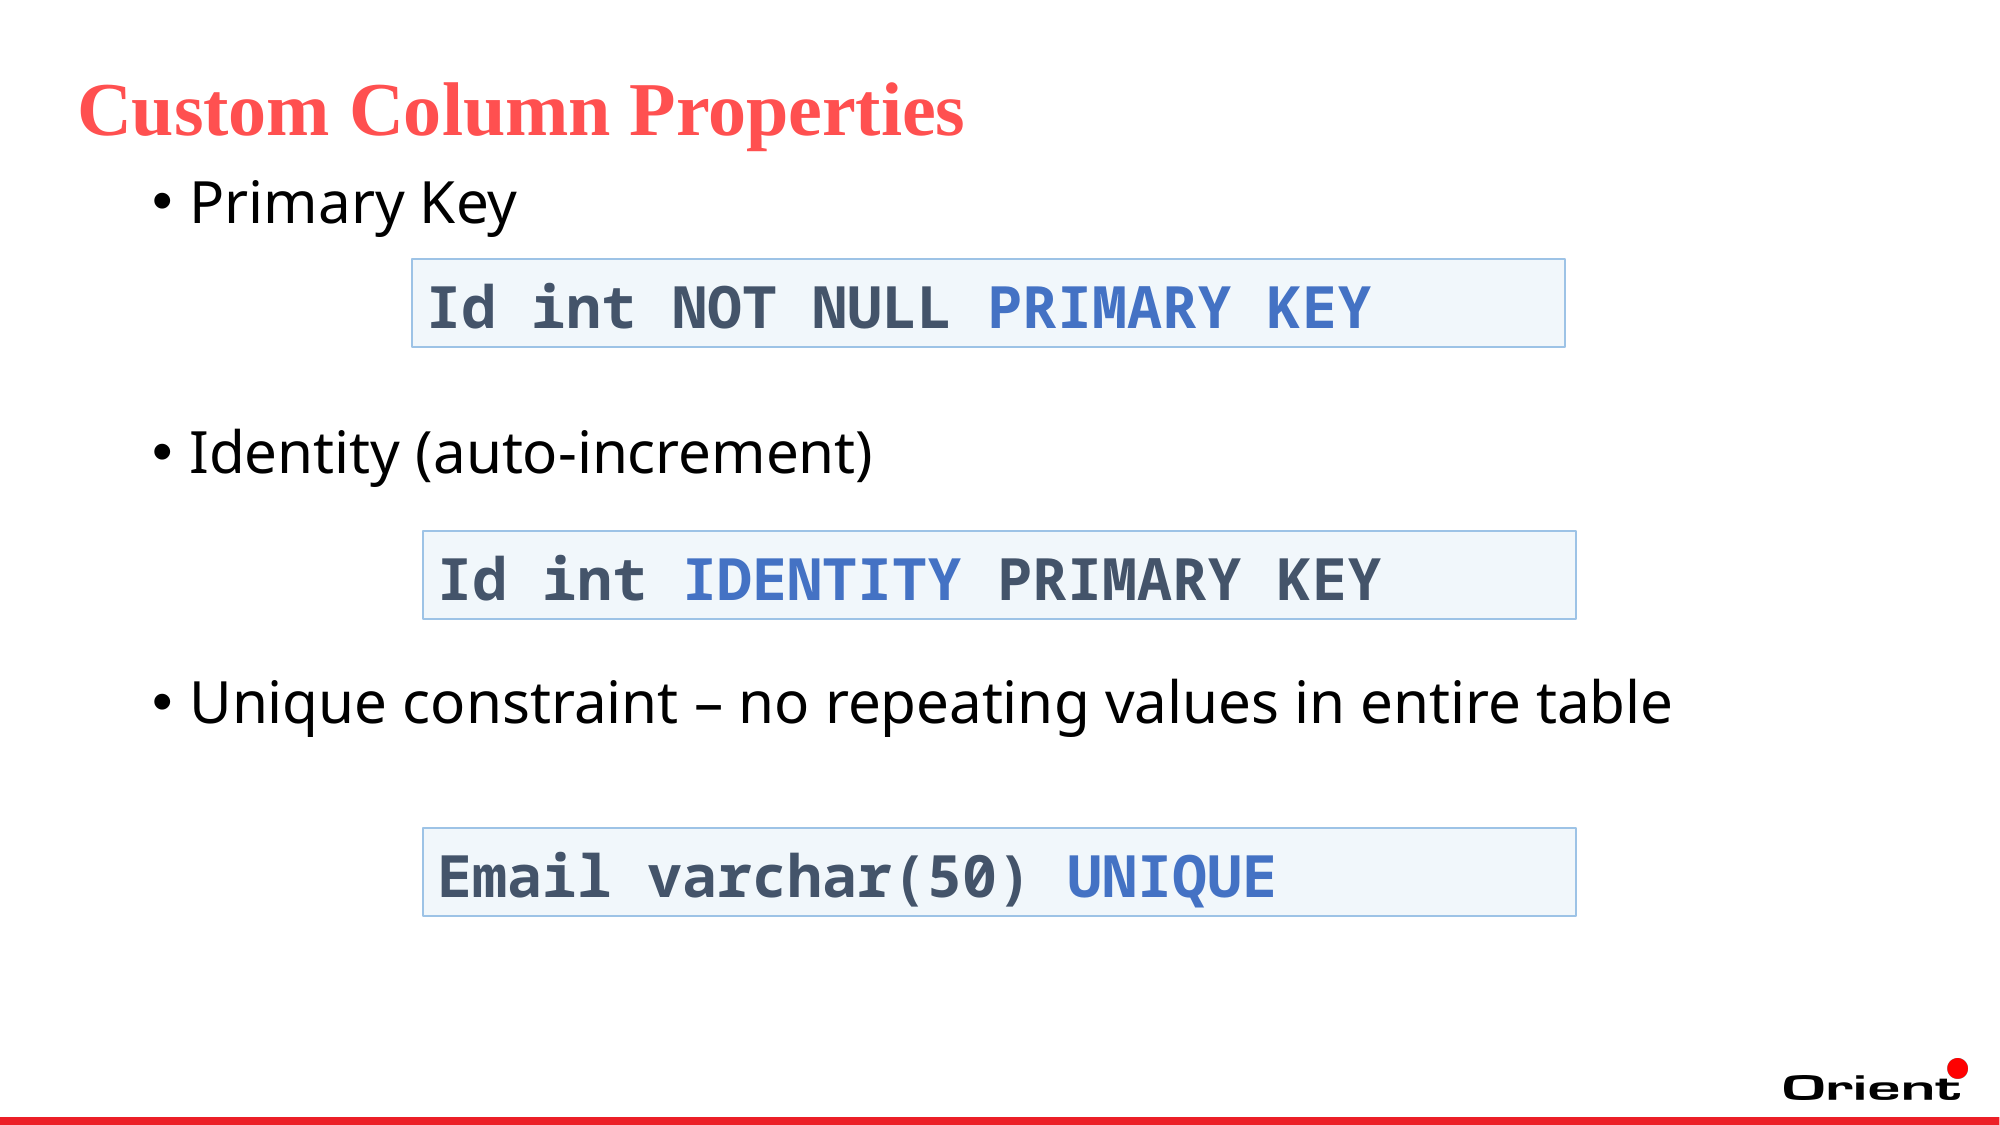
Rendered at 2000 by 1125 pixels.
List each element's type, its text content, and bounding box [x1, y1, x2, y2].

picture [1784, 1058, 1968, 1100]
list Primary Key Identity (auto-increment) Unique constraint – no repeating values in entire table [137, 165, 1862, 879]
text_box Email varchar(50) UNIQUE [422, 828, 1576, 917]
text_box Id int IDENTITY PRIMARY KEY [422, 531, 1576, 620]
text_box Id int NOT NULL PRIMARY KEY [412, 258, 1566, 348]
text_box Custom Column Properties [62, 62, 1787, 160]
